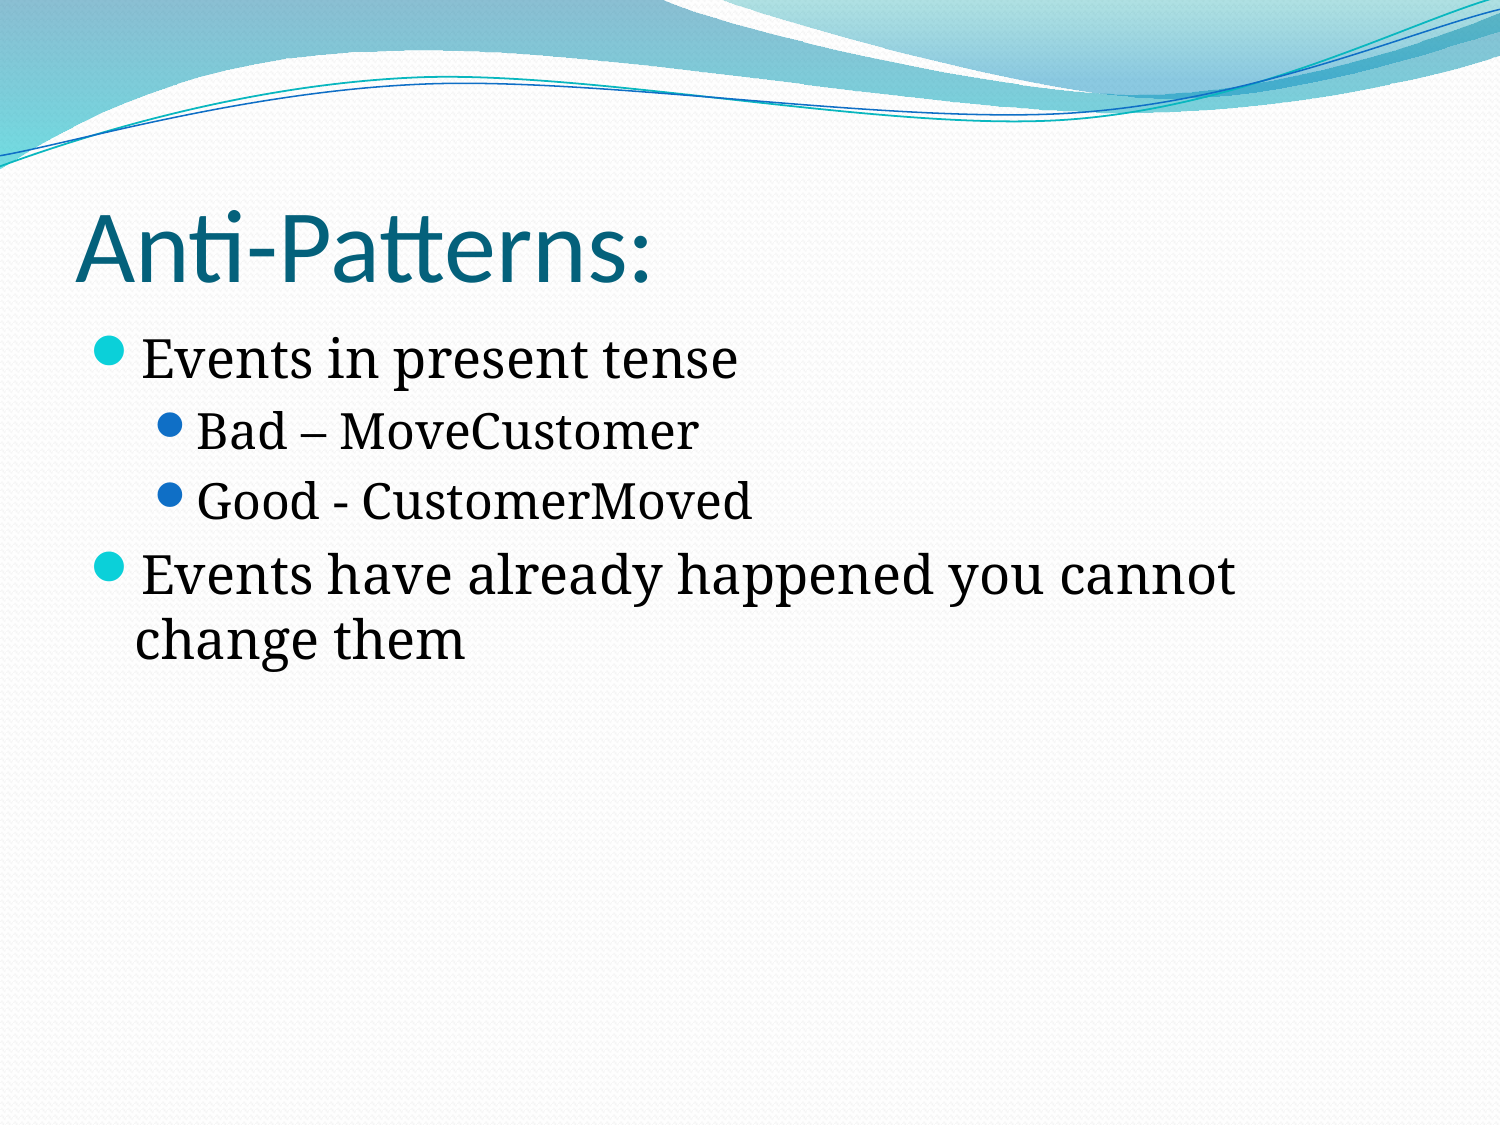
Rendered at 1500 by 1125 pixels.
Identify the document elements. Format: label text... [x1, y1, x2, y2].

list Events in present tense Bad – MoveCustomer Good - CustomerMoved Events have already happened you cannot change them [75, 317, 1425, 1038]
title Anti-Patterns: [75, 115, 1425, 303]
